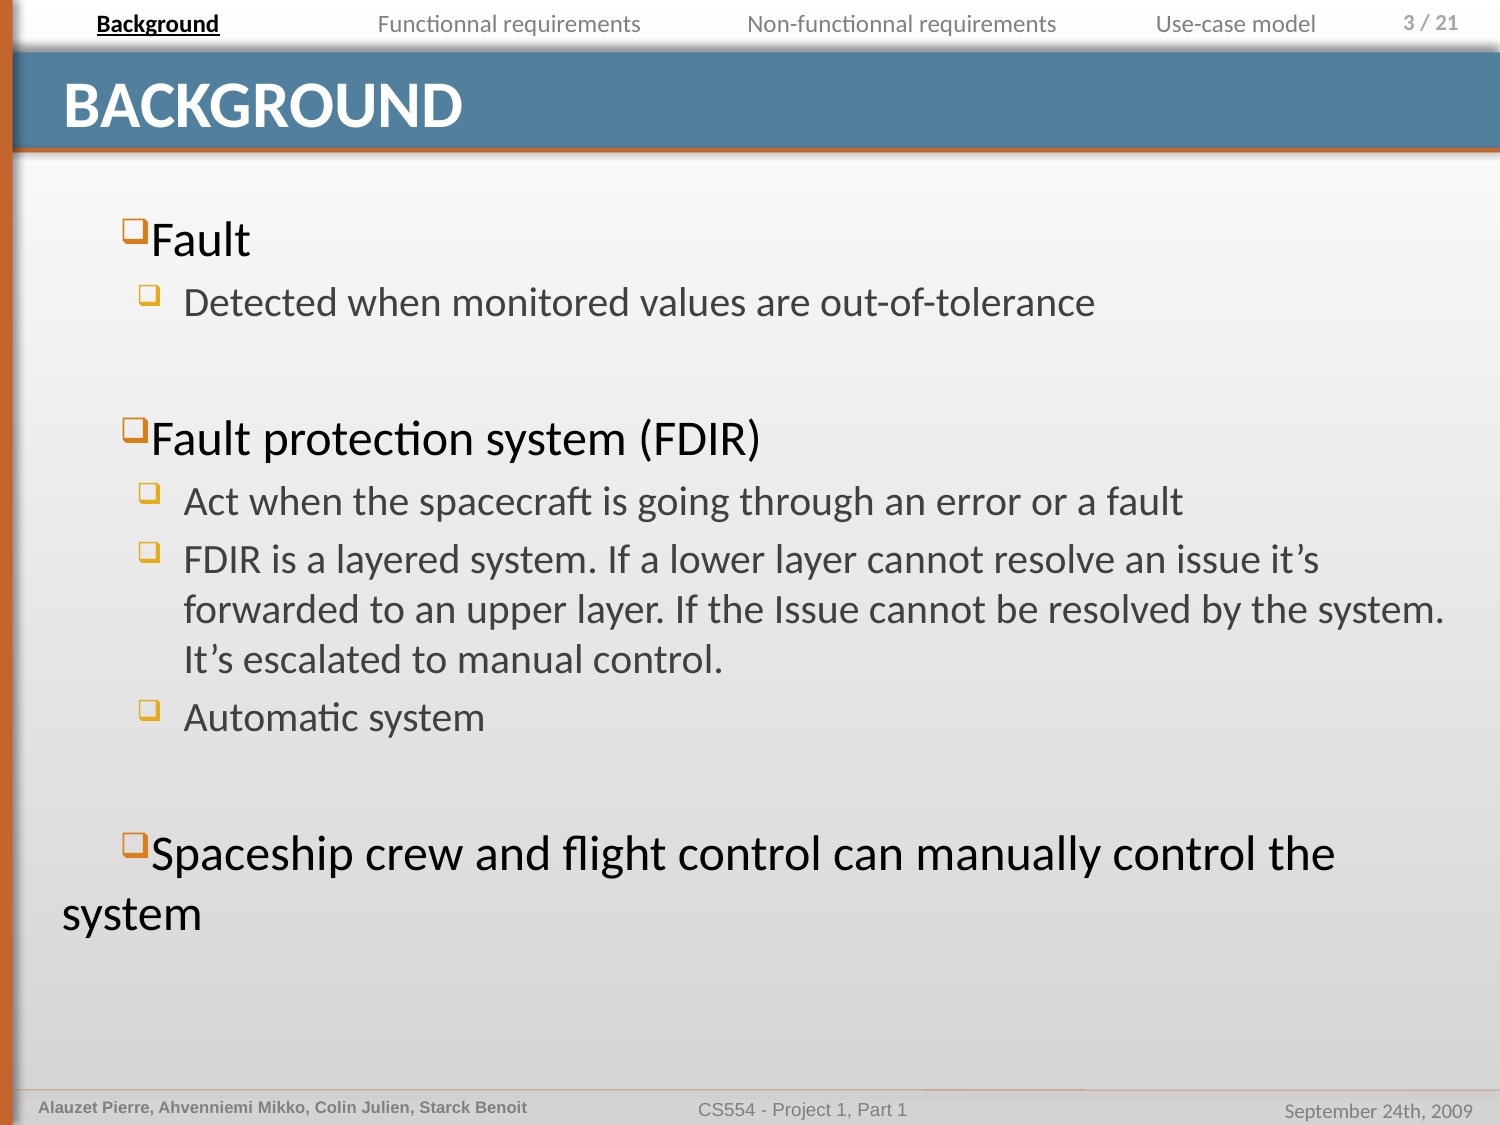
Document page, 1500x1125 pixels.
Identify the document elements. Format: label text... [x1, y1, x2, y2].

title Background [49, 53, 1442, 141]
text_box Functionnal requirements [351, 0, 668, 45]
text_box Background [0, 0, 317, 45]
list Fault Detected when monitored values are out-of-tolerance Fault protection system (FDIR) Act when the spacecraft is going through an error or a fault FDIR is a layered system. If a lower layer cannot resolve an issue it’s forwarded to an upper layer. If the Issue cannot be resolved by the system. It’s escalated to manual control. Automatic system Spaceship crew and flight control can manually control the system [46, 199, 1465, 1079]
text_box Non-functionnal requirements [691, 0, 1078, 45]
text_box Use-case model [1078, 0, 1395, 45]
